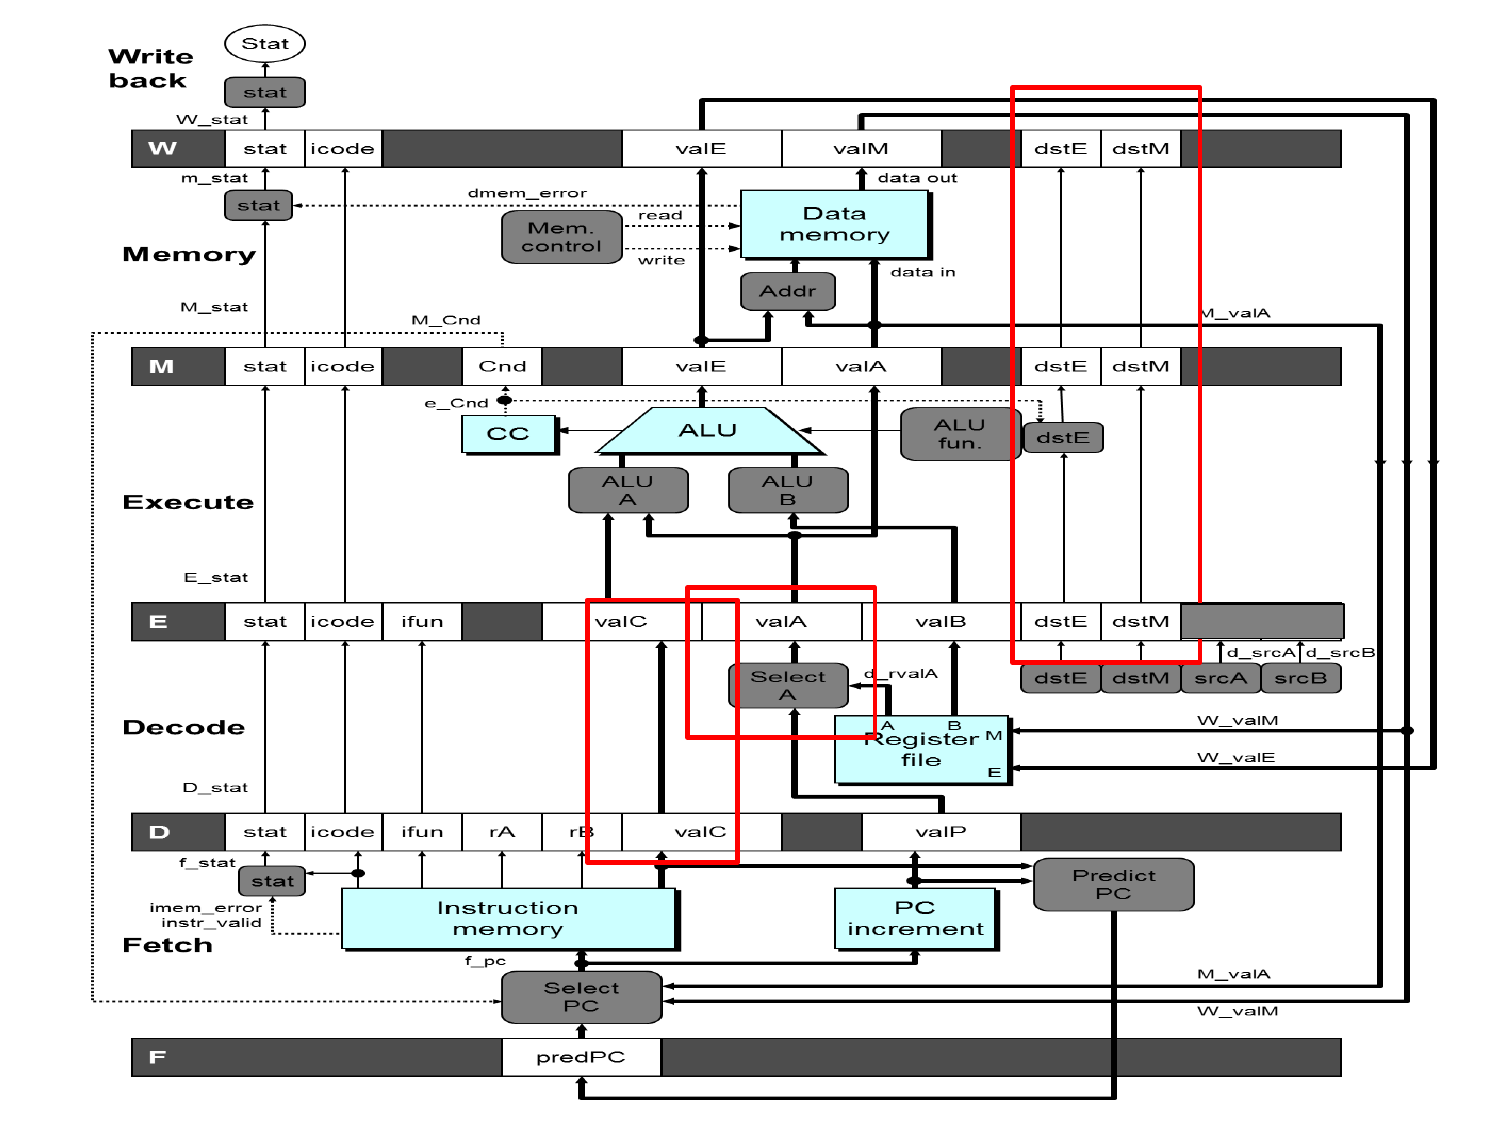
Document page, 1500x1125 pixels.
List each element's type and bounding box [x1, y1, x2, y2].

picture [87, 24, 1451, 1101]
